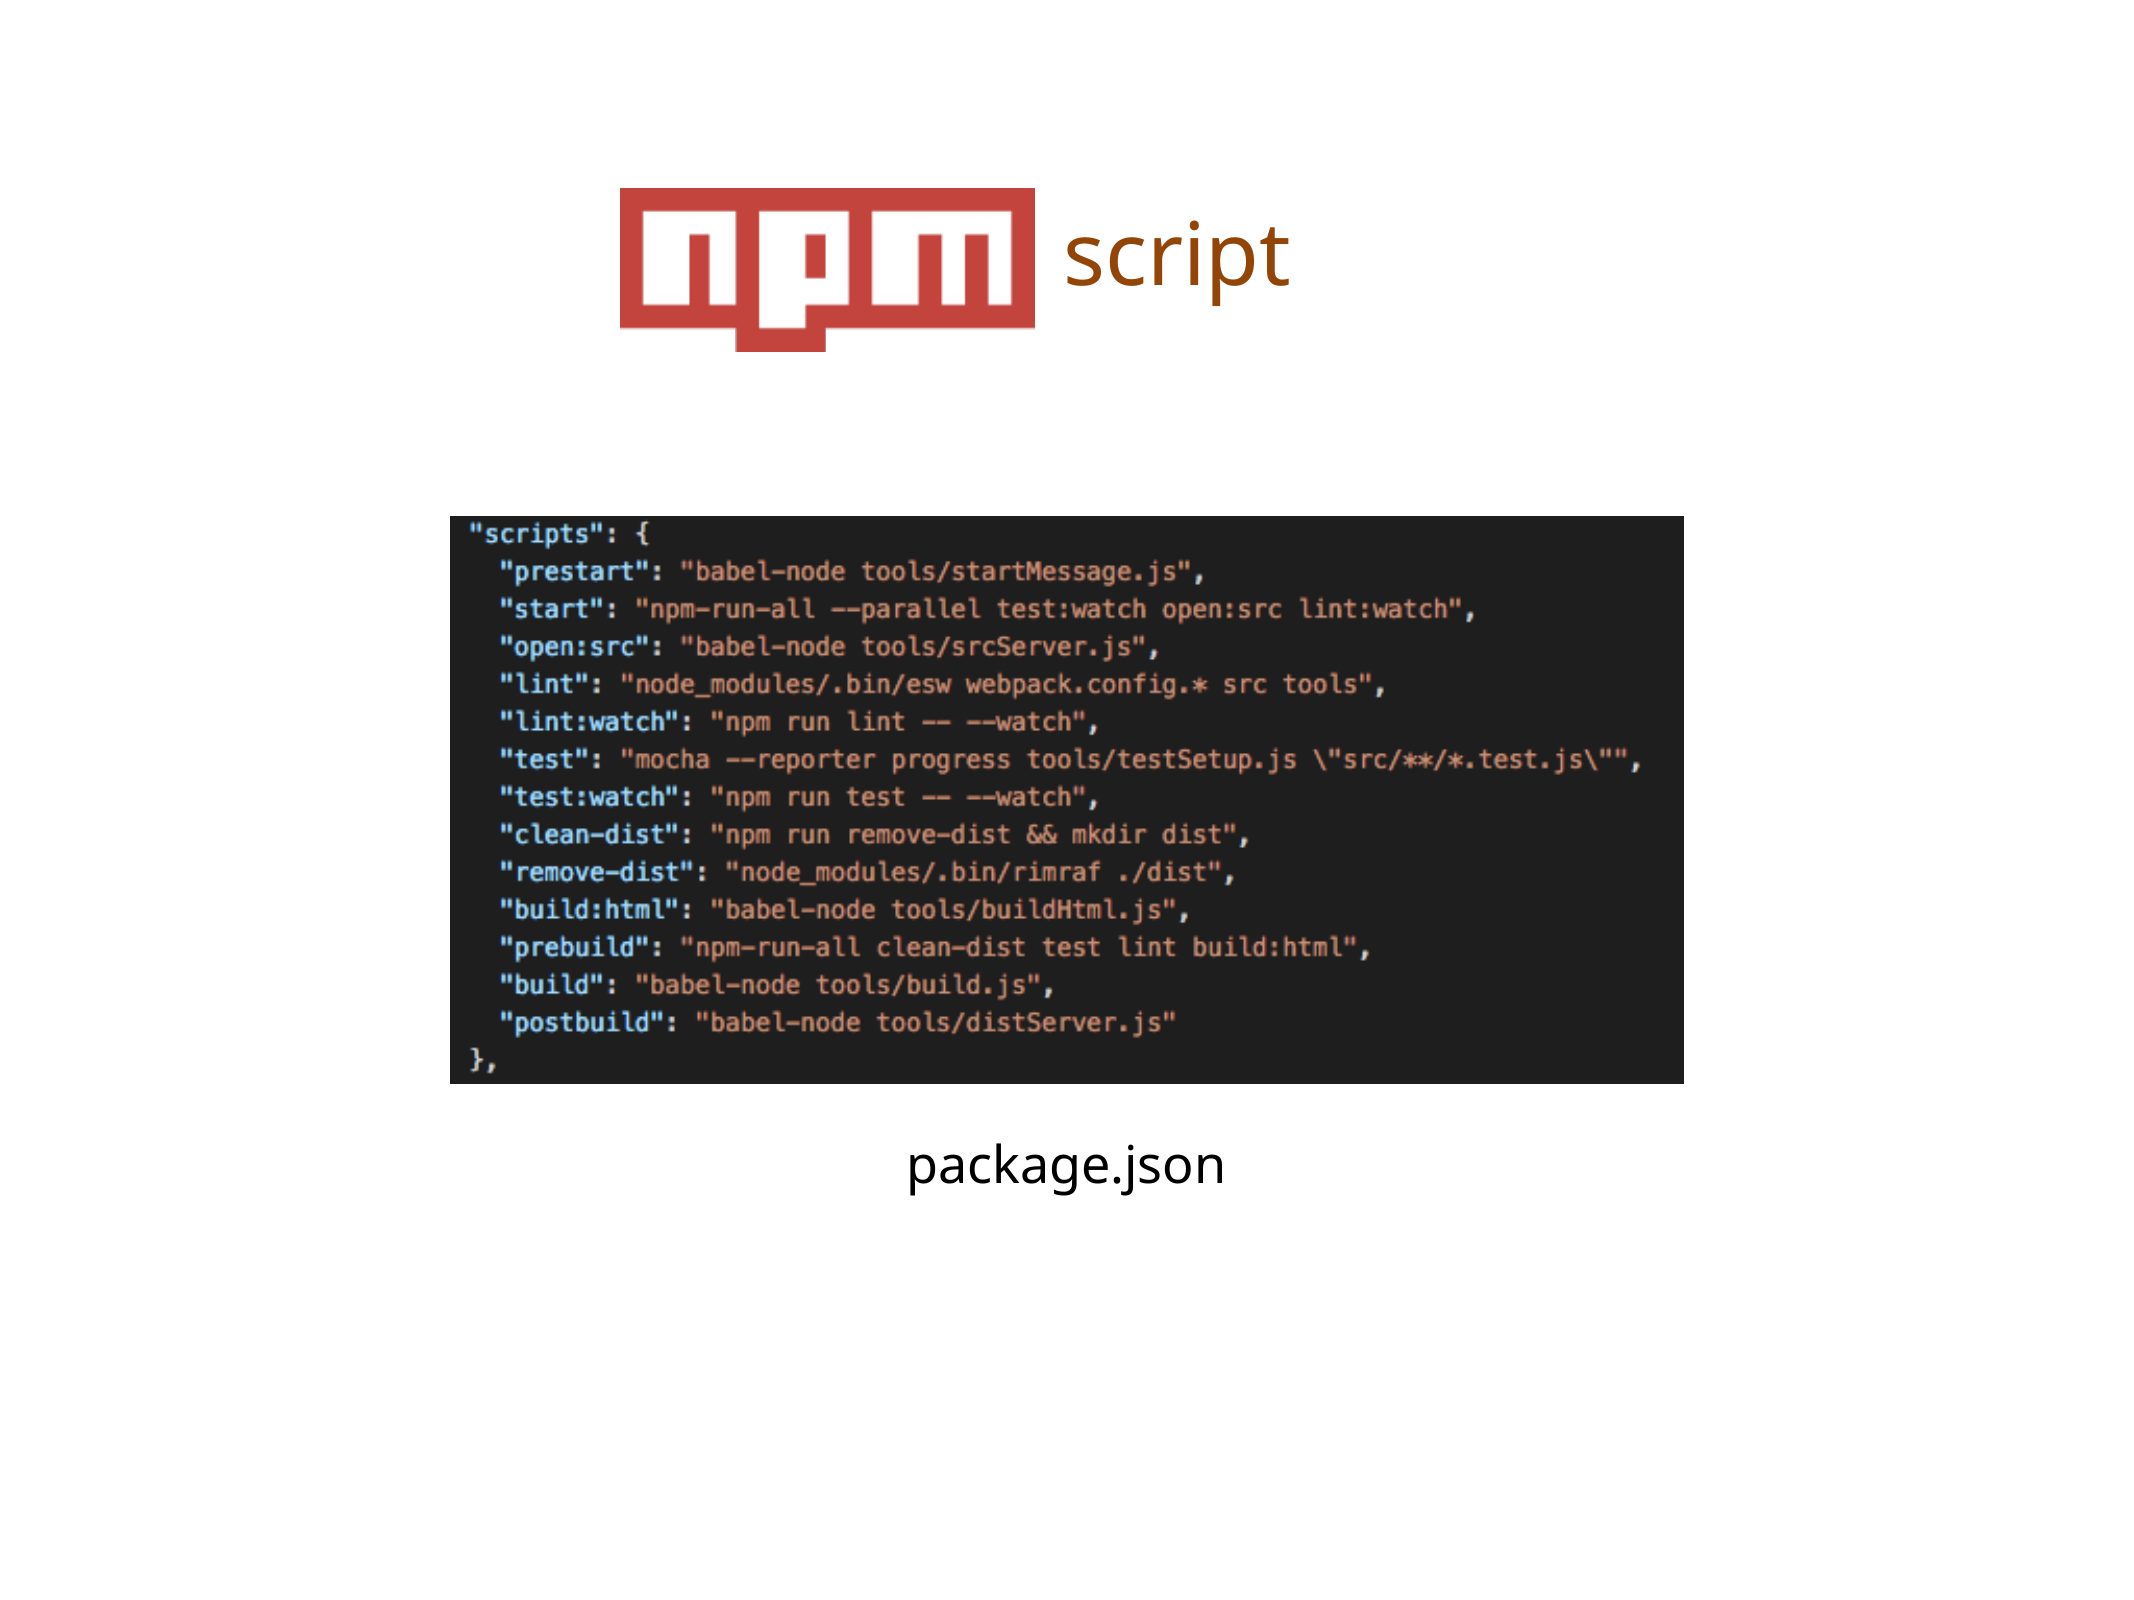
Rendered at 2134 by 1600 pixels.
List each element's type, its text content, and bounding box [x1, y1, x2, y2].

text_box package.json [897, 1122, 1236, 1202]
picture [449, 516, 1684, 1084]
picture [619, 188, 1035, 352]
title NPM script [155, 72, 1978, 428]
